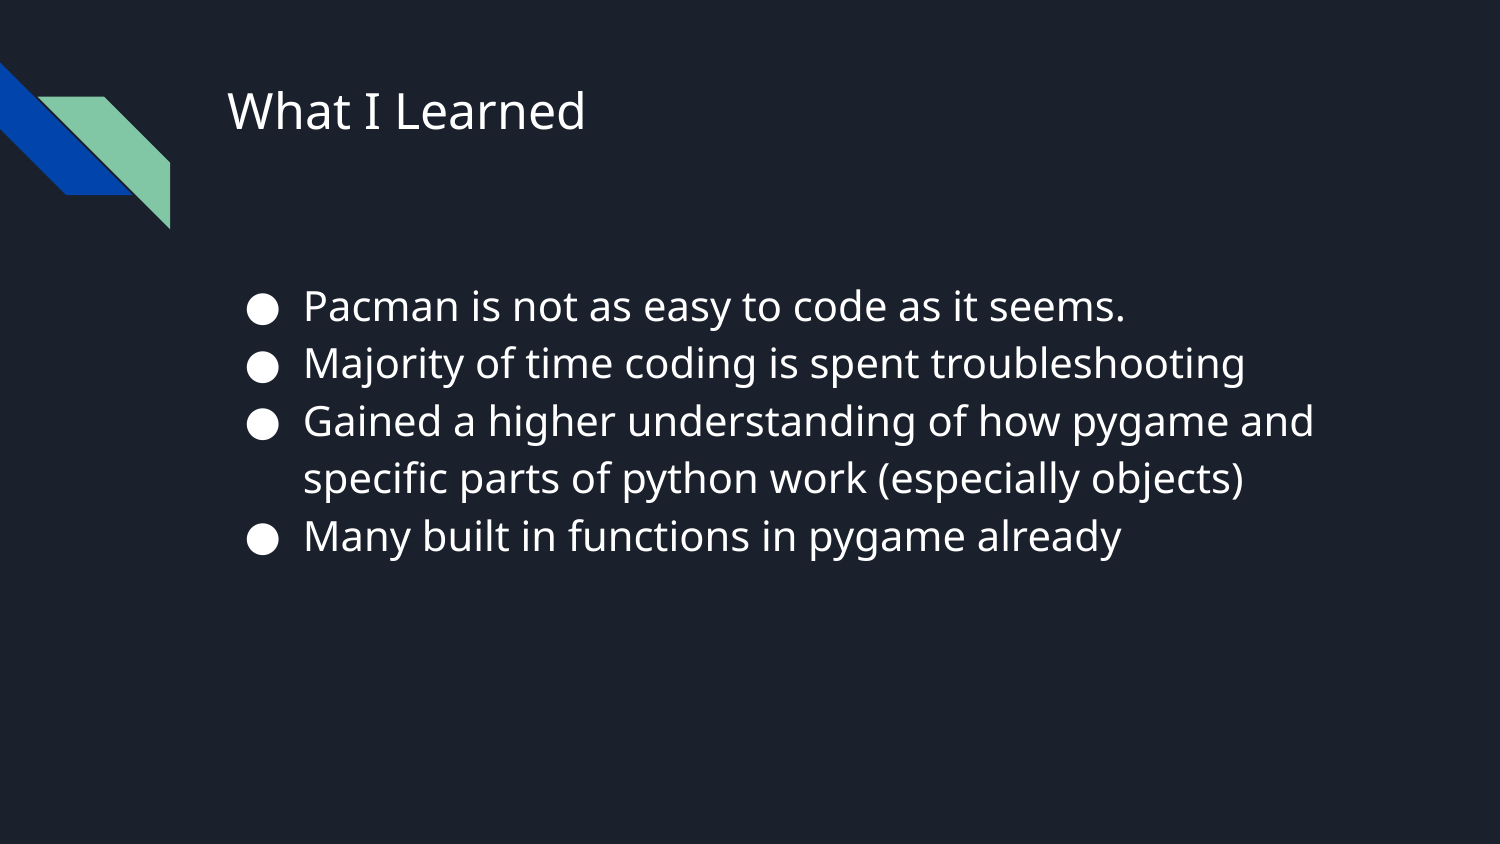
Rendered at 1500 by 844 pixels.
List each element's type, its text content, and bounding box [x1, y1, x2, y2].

list Pacman is not as easy to code as it seems. Majority of time coding is spent troubleshooting Gained a higher understanding of how pygame and specific parts of python work (especially objects) Many built in functions in pygame already [212, 257, 1368, 735]
title What I Learned [212, 64, 1368, 215]
